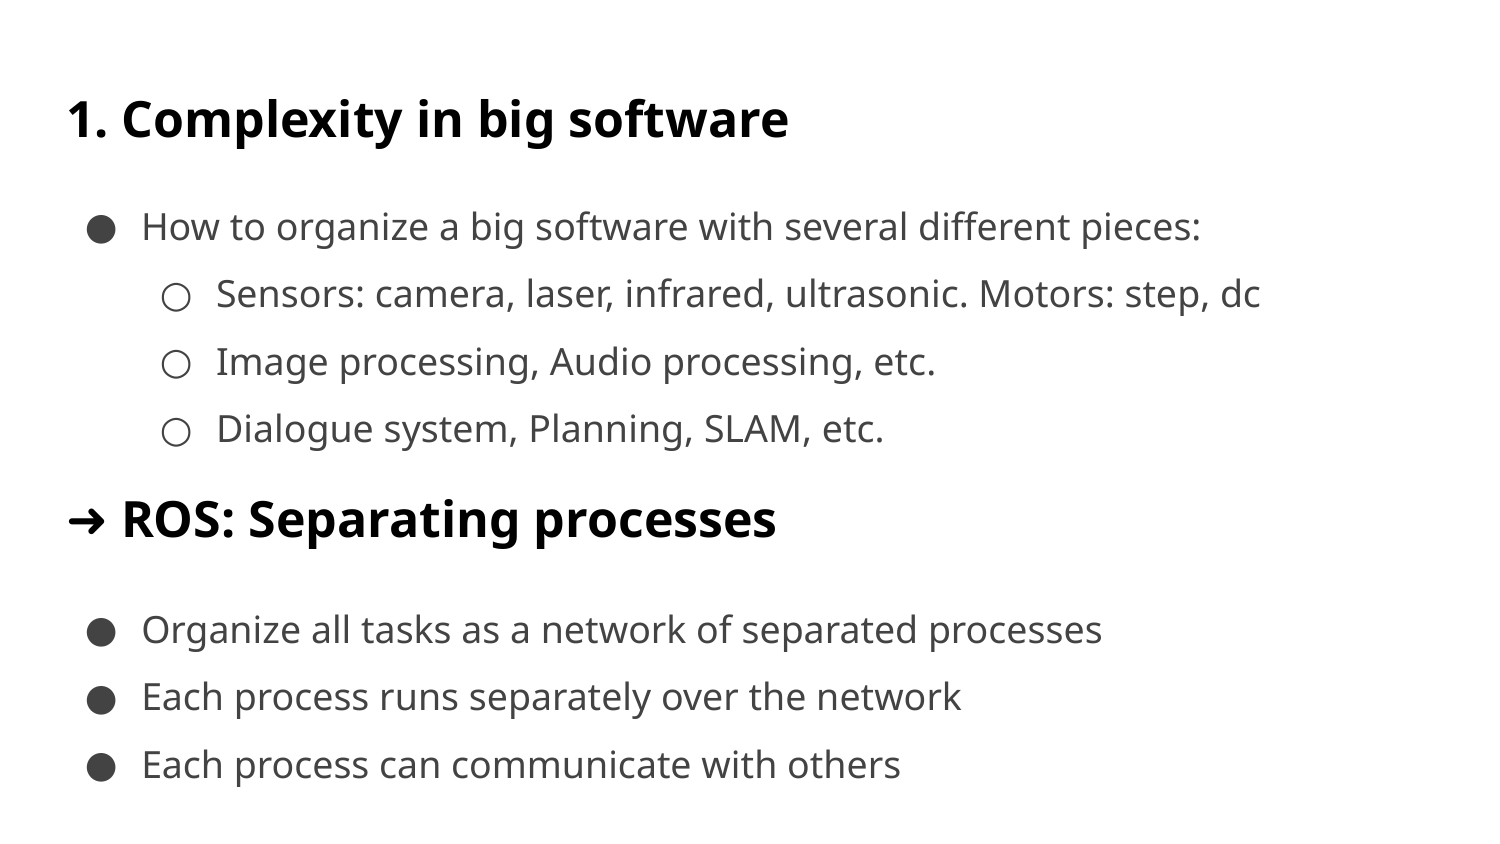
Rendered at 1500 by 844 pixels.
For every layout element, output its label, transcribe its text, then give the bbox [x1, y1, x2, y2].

text_box How to organize a big software with several different pieces: Sensors: camera, laser, infrared, ultrasonic. Motors: step, dc Image processing, Audio processing, etc. Dialogue system, Planning, SLAM, etc. [51, 165, 1402, 441]
title ➜ ROS: Separating processes [51, 472, 1449, 566]
title 1. Complexity in big software [51, 72, 1449, 167]
text_box Organize all tasks as a network of separated processes Each process runs separately over the network Each process can communicate with others [51, 568, 1402, 799]
